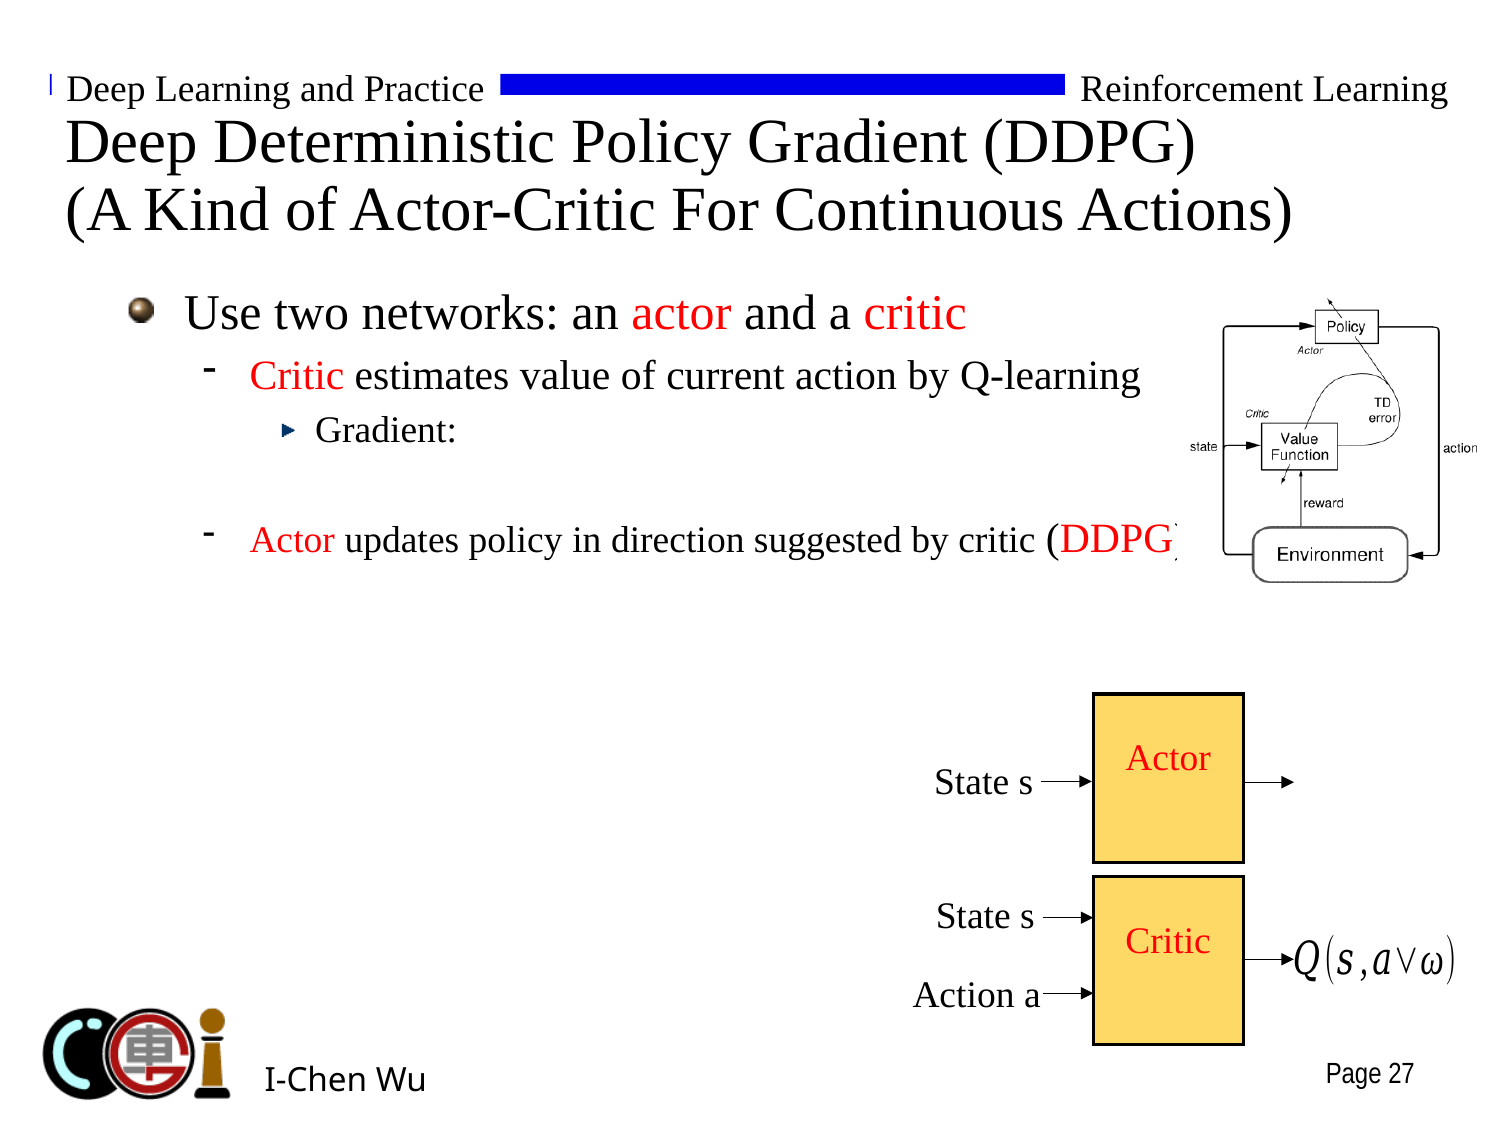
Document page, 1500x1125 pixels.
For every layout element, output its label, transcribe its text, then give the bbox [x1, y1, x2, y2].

picture [30, 999, 238, 1104]
title Deep Deterministic Policy Gradient (DDPG) (A Kind of Actor-Critic For Continuous Actions) [50, 99, 1450, 254]
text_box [896, 693, 1458, 1045]
picture [277, 419, 295, 437]
picture [127, 296, 154, 323]
picture [1176, 292, 1495, 591]
